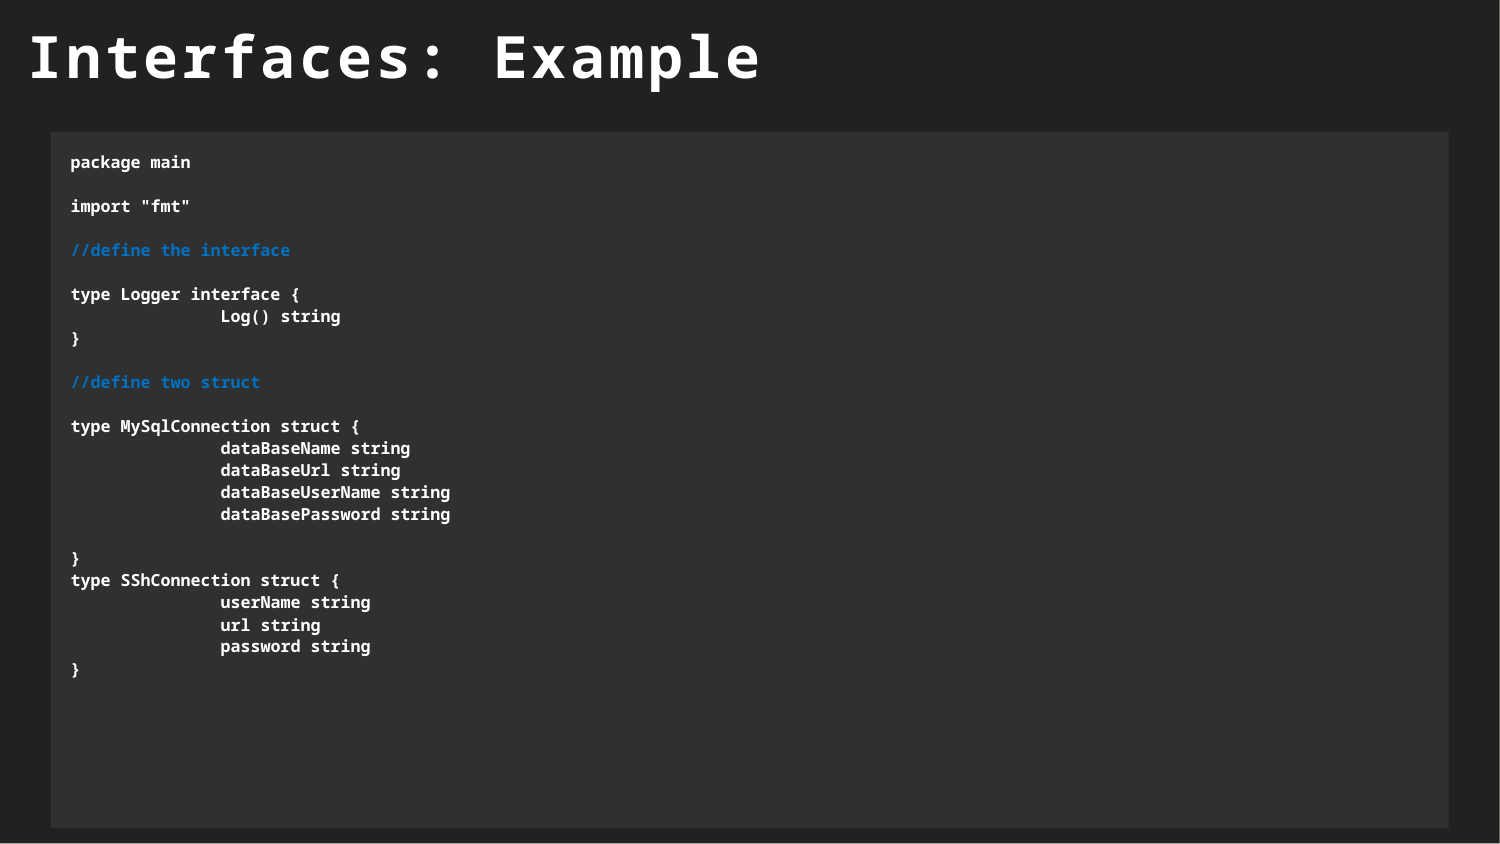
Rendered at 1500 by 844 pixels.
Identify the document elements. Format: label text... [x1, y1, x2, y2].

text_box [51, 131, 1449, 828]
text_box Interfaces: Example [25, 17, 1475, 117]
text_box package main import "fmt" //define the interface type Logger interface { Log() string } //define two struct type MySqlConnection struct { dataBaseName string dataBaseUrl string dataBaseUserName string dataBasePassword string } type SShConnection struct { userName string url string password string } [68, 149, 1432, 811]
